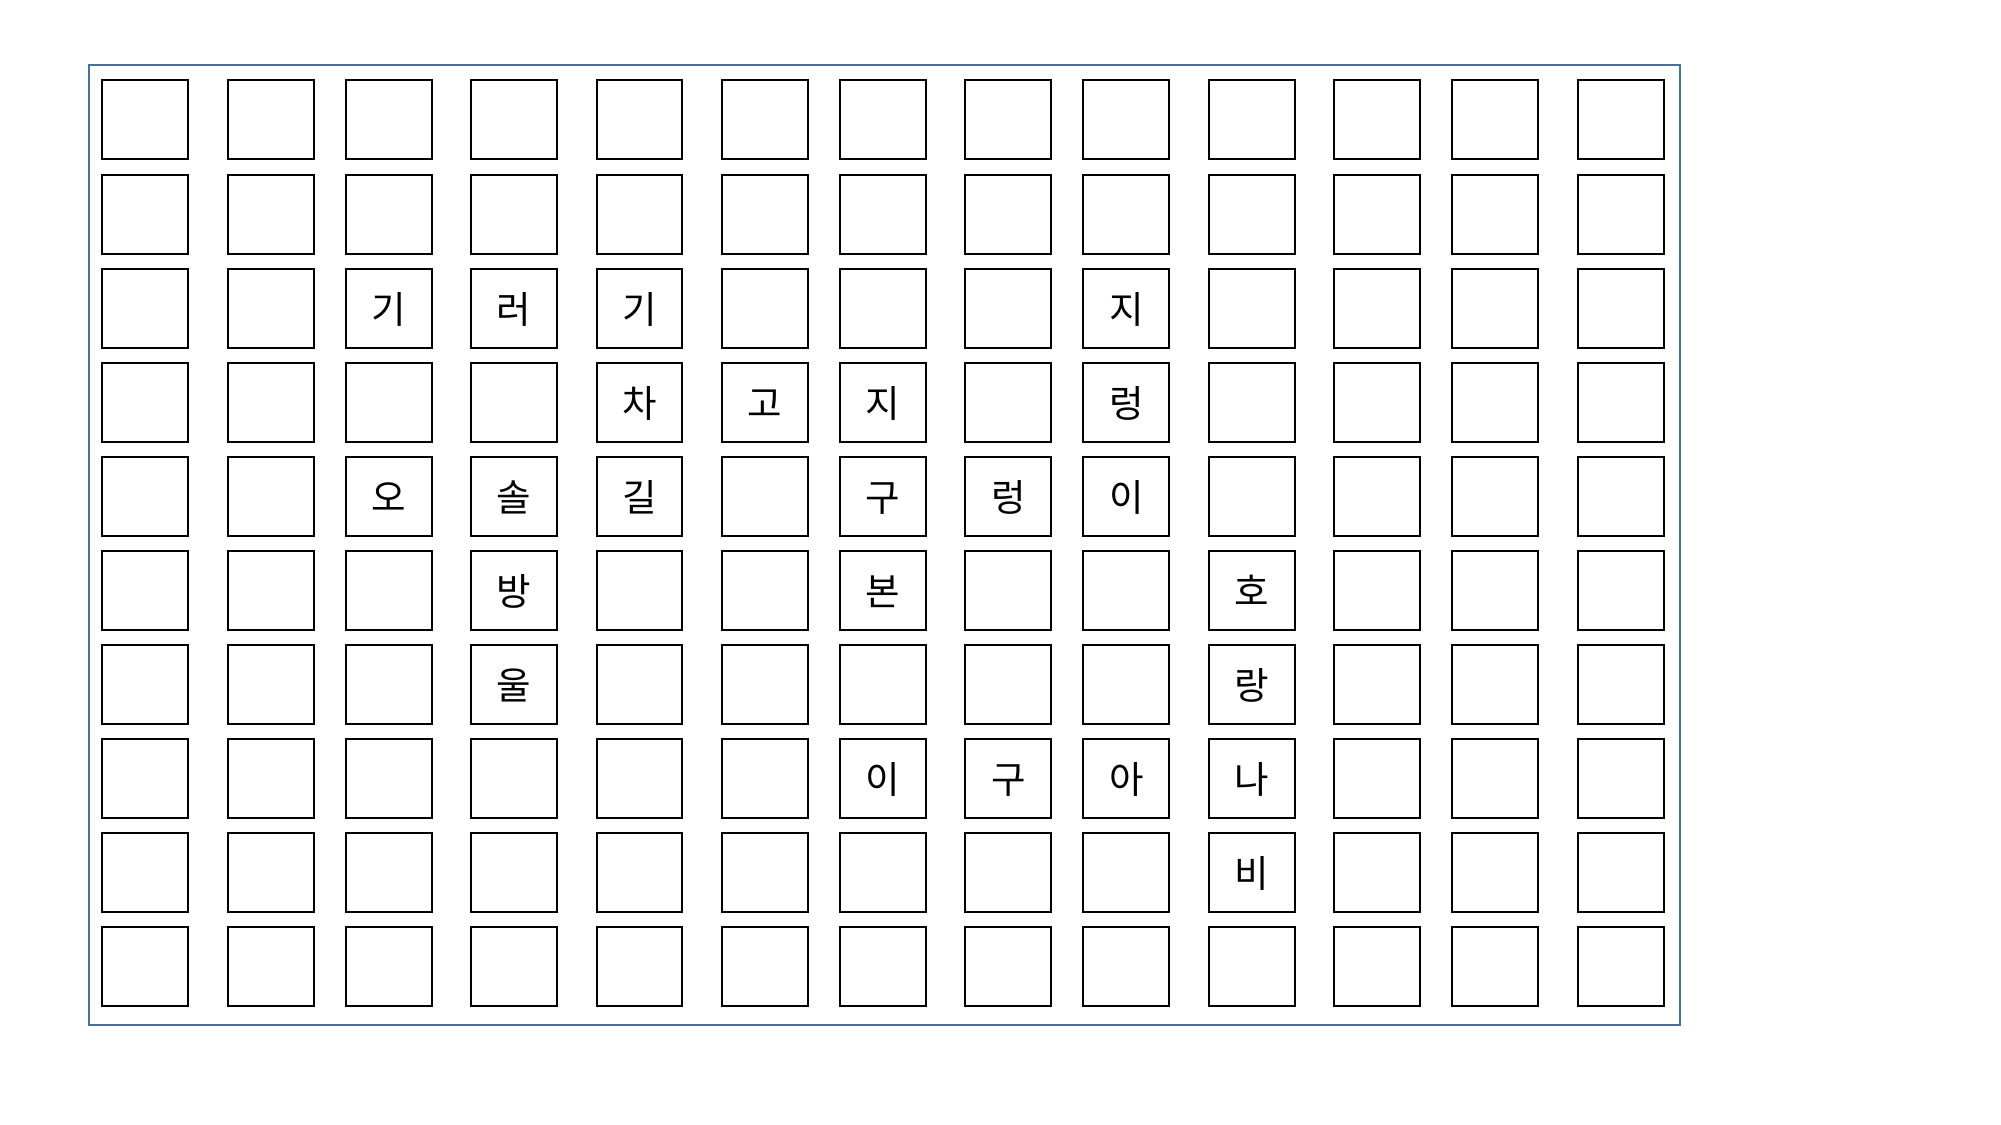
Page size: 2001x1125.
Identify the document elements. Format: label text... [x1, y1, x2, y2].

text_box 지 [839, 362, 927, 443]
text_box [1451, 550, 1539, 631]
text_box [101, 362, 189, 443]
text_box [596, 174, 683, 255]
text_box [1333, 362, 1421, 443]
text_box [1451, 926, 1539, 1007]
text_box [227, 832, 315, 913]
text_box [1451, 832, 1539, 913]
text_box [596, 738, 683, 819]
text_box [1208, 362, 1296, 443]
text_box [470, 926, 558, 1007]
text_box [345, 644, 433, 725]
text_box [1451, 174, 1539, 255]
text_box 비 [1208, 832, 1296, 913]
text_box [1082, 550, 1170, 631]
text_box [101, 550, 189, 631]
text_box [1333, 79, 1421, 160]
text_box 이 [1082, 456, 1170, 537]
text_box [1577, 926, 1665, 1007]
text_box [721, 268, 809, 349]
text_box [964, 644, 1052, 725]
text_box [1577, 550, 1665, 631]
text_box 기 [596, 268, 683, 349]
text_box [721, 456, 809, 537]
text_box [88, 64, 1681, 1026]
text_box [1208, 268, 1296, 349]
text_box [470, 362, 558, 443]
text_box [227, 550, 315, 631]
text_box [470, 79, 558, 160]
text_box [101, 268, 189, 349]
text_box 구 [964, 738, 1052, 819]
text_box [964, 832, 1052, 913]
text_box [1082, 174, 1170, 255]
text_box [227, 268, 315, 349]
text_box [1451, 644, 1539, 725]
text_box [227, 362, 315, 443]
text_box [839, 926, 927, 1007]
text_box 길 [596, 456, 683, 537]
text_box [101, 79, 189, 160]
text_box 호 [1208, 550, 1296, 631]
text_box [227, 644, 315, 725]
text_box [1577, 268, 1665, 349]
text_box [101, 174, 189, 255]
text_box [1451, 79, 1539, 160]
text_box [1577, 738, 1665, 819]
text_box [1208, 926, 1296, 1007]
text_box [470, 738, 558, 819]
text_box [964, 79, 1052, 160]
text_box [1333, 832, 1421, 913]
text_box [1333, 268, 1421, 349]
text_box [721, 79, 809, 160]
text_box [1333, 174, 1421, 255]
text_box [1451, 268, 1539, 349]
text_box [964, 926, 1052, 1007]
text_box 솔 [470, 456, 558, 537]
text_box [227, 79, 315, 160]
text_box [1082, 644, 1170, 725]
text_box [596, 79, 683, 160]
text_box [1208, 456, 1296, 537]
text_box 고 [721, 362, 809, 443]
text_box [345, 926, 433, 1007]
text_box 지 [1082, 268, 1170, 349]
text_box [1577, 644, 1665, 725]
text_box [721, 738, 809, 819]
text_box [839, 832, 927, 913]
text_box [227, 926, 315, 1007]
text_box [1333, 644, 1421, 725]
text_box [839, 268, 927, 349]
text_box [596, 926, 683, 1007]
text_box [721, 174, 809, 255]
text_box 랑 [1208, 644, 1296, 725]
text_box [345, 550, 433, 631]
text_box [1451, 738, 1539, 819]
text_box 렁 [1082, 362, 1170, 443]
text_box [1577, 456, 1665, 537]
text_box [345, 79, 433, 160]
text_box [839, 644, 927, 725]
text_box 아 [1082, 738, 1170, 819]
text_box [1577, 832, 1665, 913]
text_box [1451, 456, 1539, 537]
text_box [1333, 456, 1421, 537]
text_box [964, 550, 1052, 631]
text_box [1333, 926, 1421, 1007]
text_box [227, 456, 315, 537]
text_box [1208, 174, 1296, 255]
text_box [839, 79, 927, 160]
text_box [839, 174, 927, 255]
text_box 본 [839, 550, 927, 631]
text_box [596, 644, 683, 725]
text_box [101, 456, 189, 537]
text_box 기 [345, 268, 433, 349]
text_box [1208, 79, 1296, 160]
text_box [227, 174, 315, 255]
text_box [964, 268, 1052, 349]
text_box 울 [470, 644, 558, 725]
text_box [227, 738, 315, 819]
text_box 나 [1208, 738, 1296, 819]
text_box [1082, 832, 1170, 913]
text_box [721, 644, 809, 725]
text_box [964, 174, 1052, 255]
text_box [1577, 174, 1665, 255]
text_box 오 [345, 456, 433, 537]
text_box 이 [839, 738, 927, 819]
text_box 방 [470, 550, 558, 631]
text_box [596, 832, 683, 913]
text_box [721, 926, 809, 1007]
text_box [470, 832, 558, 913]
text_box [101, 738, 189, 819]
text_box [1333, 738, 1421, 819]
text_box [345, 362, 433, 443]
text_box [345, 832, 433, 913]
text_box [1451, 362, 1539, 443]
text_box [1082, 926, 1170, 1007]
text_box [721, 832, 809, 913]
text_box [101, 832, 189, 913]
text_box [596, 550, 683, 631]
text_box 렁 [964, 456, 1052, 537]
text_box [470, 174, 558, 255]
text_box [964, 362, 1052, 443]
text_box [1333, 550, 1421, 631]
text_box 러 [470, 268, 558, 349]
text_box [1577, 362, 1665, 443]
text_box [101, 926, 189, 1007]
text_box [1577, 79, 1665, 160]
text_box [101, 644, 189, 725]
text_box 차 [596, 362, 683, 443]
text_box [721, 550, 809, 631]
text_box [345, 738, 433, 819]
text_box [1082, 79, 1170, 160]
text_box [345, 174, 433, 255]
text_box 구 [839, 456, 927, 537]
